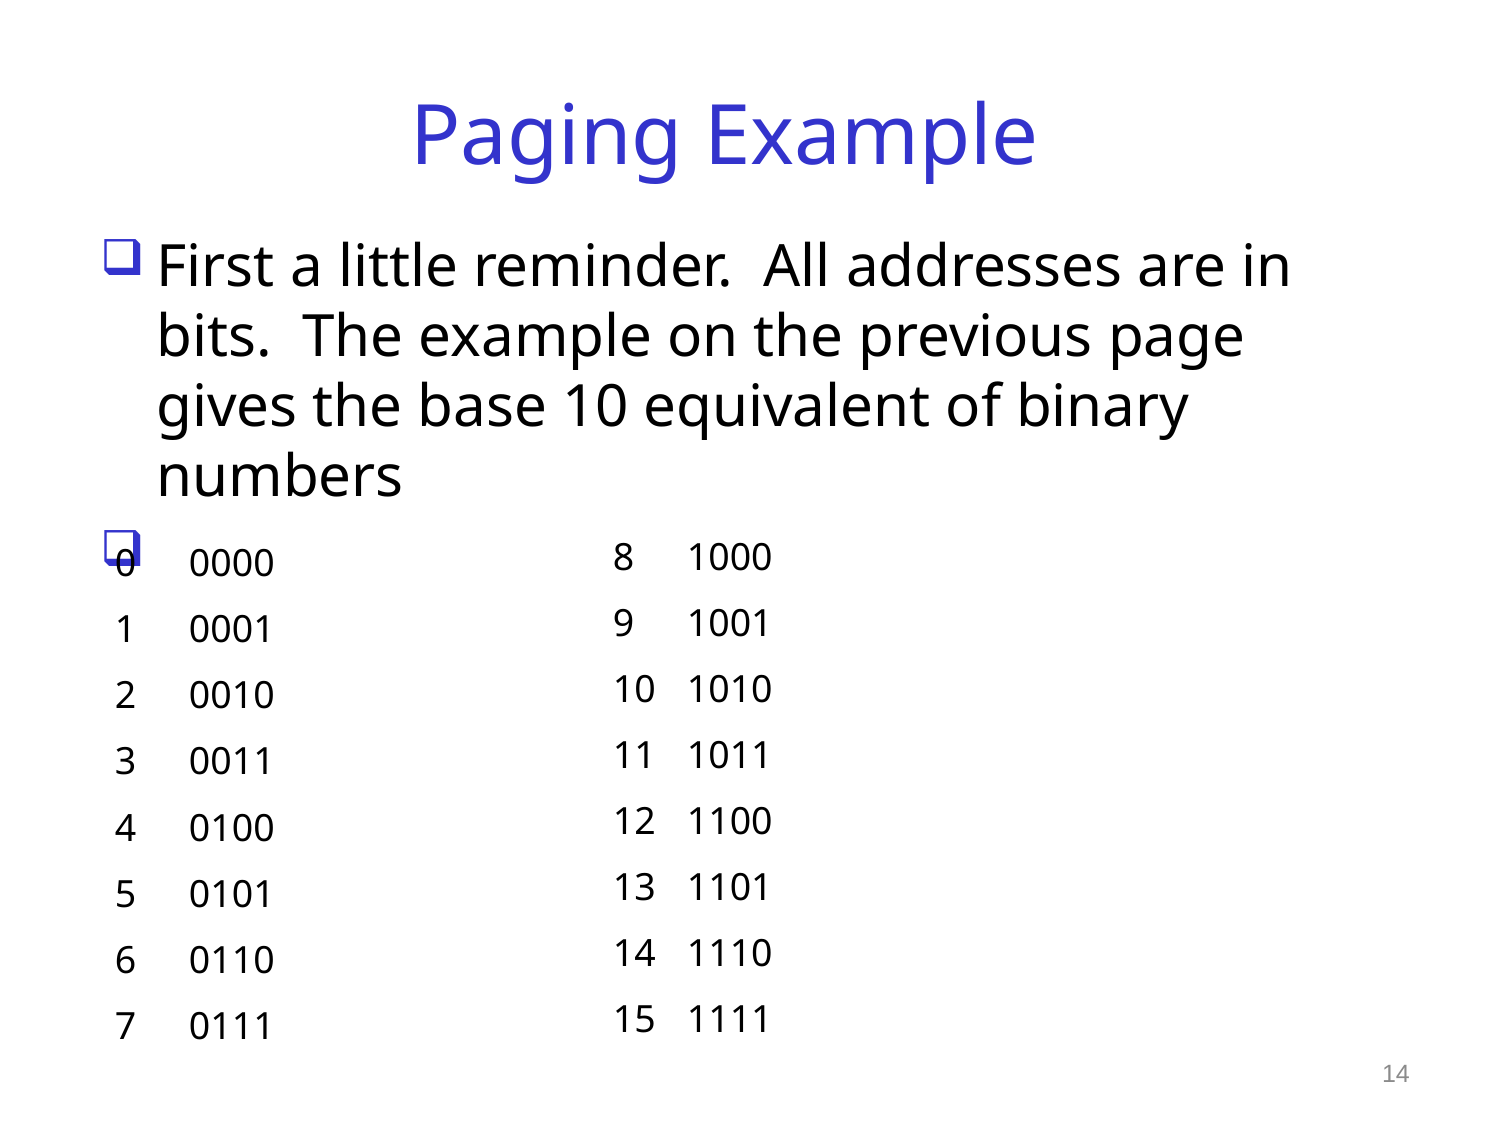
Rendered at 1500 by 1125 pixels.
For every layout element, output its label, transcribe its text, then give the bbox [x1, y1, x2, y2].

table_header 0 [101, 530, 173, 593]
table_cell 15 [599, 986, 671, 1051]
table_cell 0100 [175, 794, 389, 859]
table_header 1000 [673, 524, 887, 586]
table_cell 4 [101, 794, 173, 859]
table_cell 1001 [673, 592, 887, 654]
table_cell 12 [599, 788, 671, 852]
table_cell 2 [101, 662, 173, 727]
table_cell 1101 [673, 854, 887, 919]
slide_number 14 [1074, 1042, 1425, 1103]
table_cell 0001 [175, 598, 389, 660]
table_cell 1010 [673, 656, 887, 720]
table_cell 5 [101, 860, 173, 925]
table_cell 0110 [175, 927, 389, 991]
table_cell 1100 [673, 788, 887, 852]
table_header 0000 [175, 530, 389, 593]
table_cell 1 [101, 598, 173, 660]
table_cell 0111 [175, 993, 389, 1057]
table_cell 0101 [175, 860, 389, 925]
table_cell 14 [599, 920, 671, 985]
table_cell 1110 [673, 920, 887, 985]
table_cell 0010 [175, 662, 389, 727]
title Paging Example [87, 37, 1363, 226]
table_cell 1011 [673, 722, 887, 786]
table_cell 13 [599, 854, 671, 919]
table_cell 1111 [673, 986, 887, 1051]
table_header 8 [599, 524, 671, 586]
table_cell 0011 [175, 728, 389, 793]
table_cell 3 [101, 728, 173, 793]
list First a little reminder. All addresses are in bits. The example on the previous page gives the base 10 equivalent of binary numbers [85, 220, 1361, 1030]
table_cell 6 [101, 927, 173, 991]
table_cell 7 [101, 993, 173, 1057]
table_cell 10 [599, 656, 671, 720]
table_cell 9 [599, 592, 671, 654]
table_cell 11 [599, 722, 671, 786]
